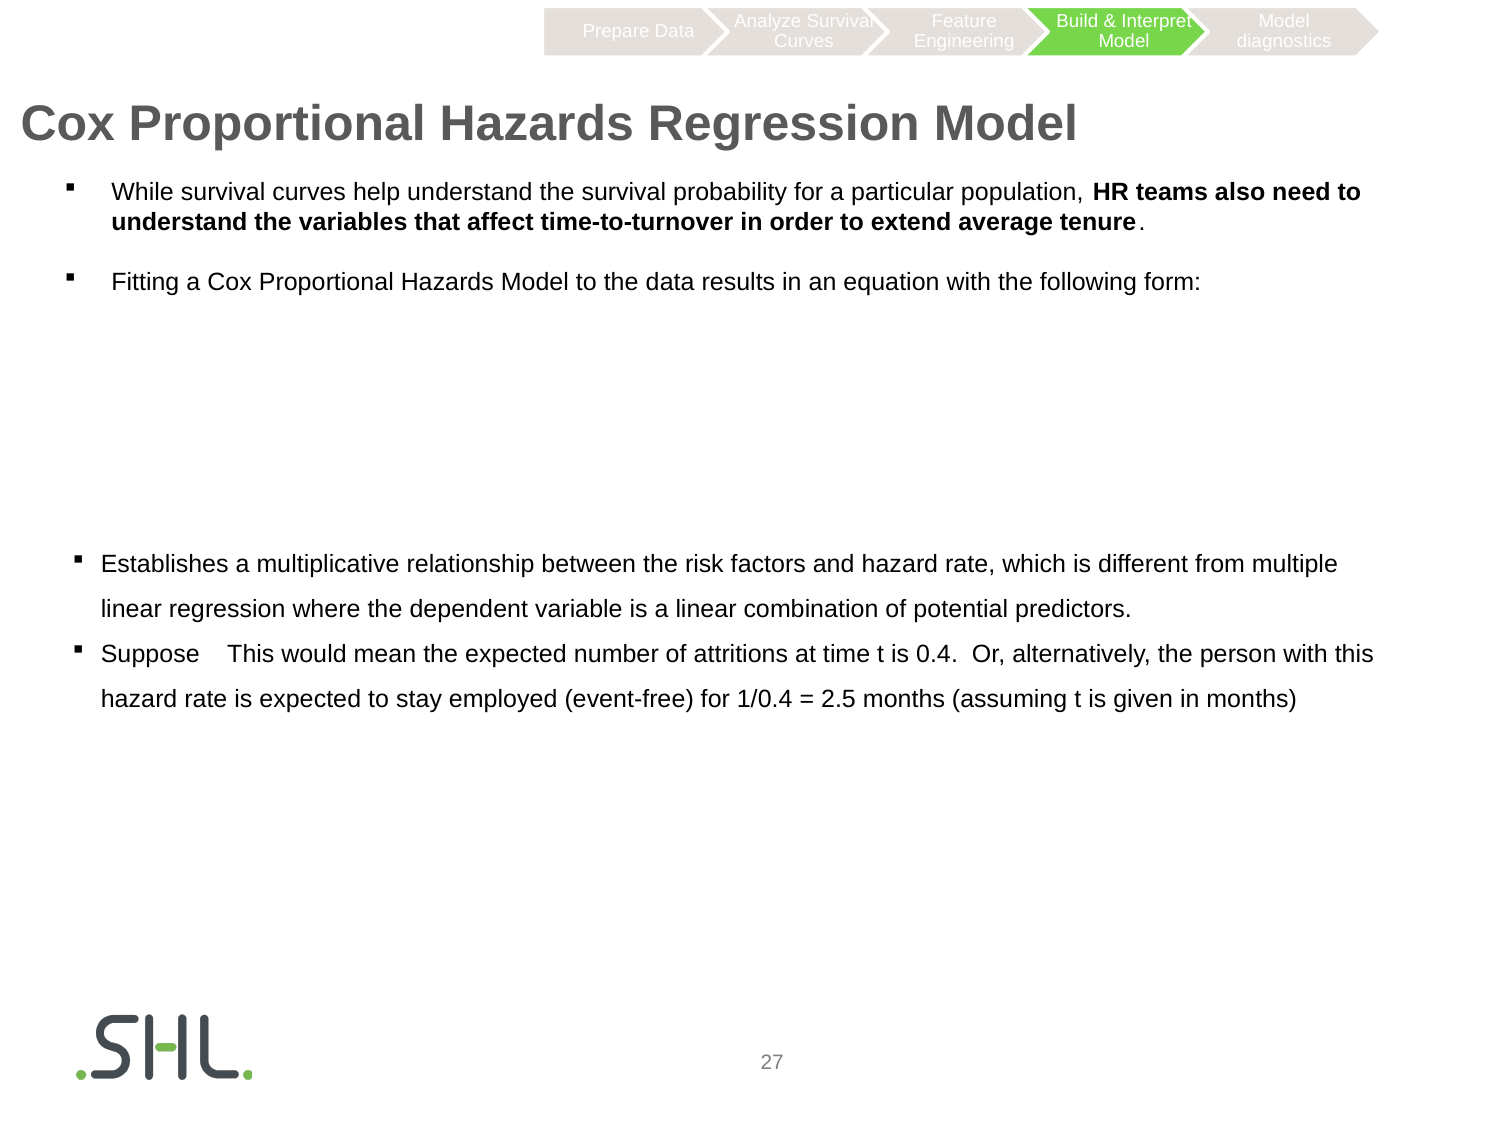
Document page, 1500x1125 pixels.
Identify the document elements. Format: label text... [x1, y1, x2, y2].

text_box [541, 5, 1383, 58]
picture [76, 1014, 253, 1089]
title Cox Proportional Hazards Regression Model [20, 31, 1371, 159]
text_box While survival curves help understand the survival probability for a particular population, HR teams also need to understand the variables that affect time-to-turnover in order to extend average tenure. Fitting a Cox Proportional Hazards Model to the data results in an equation with the following form: [64, 175, 1420, 296]
